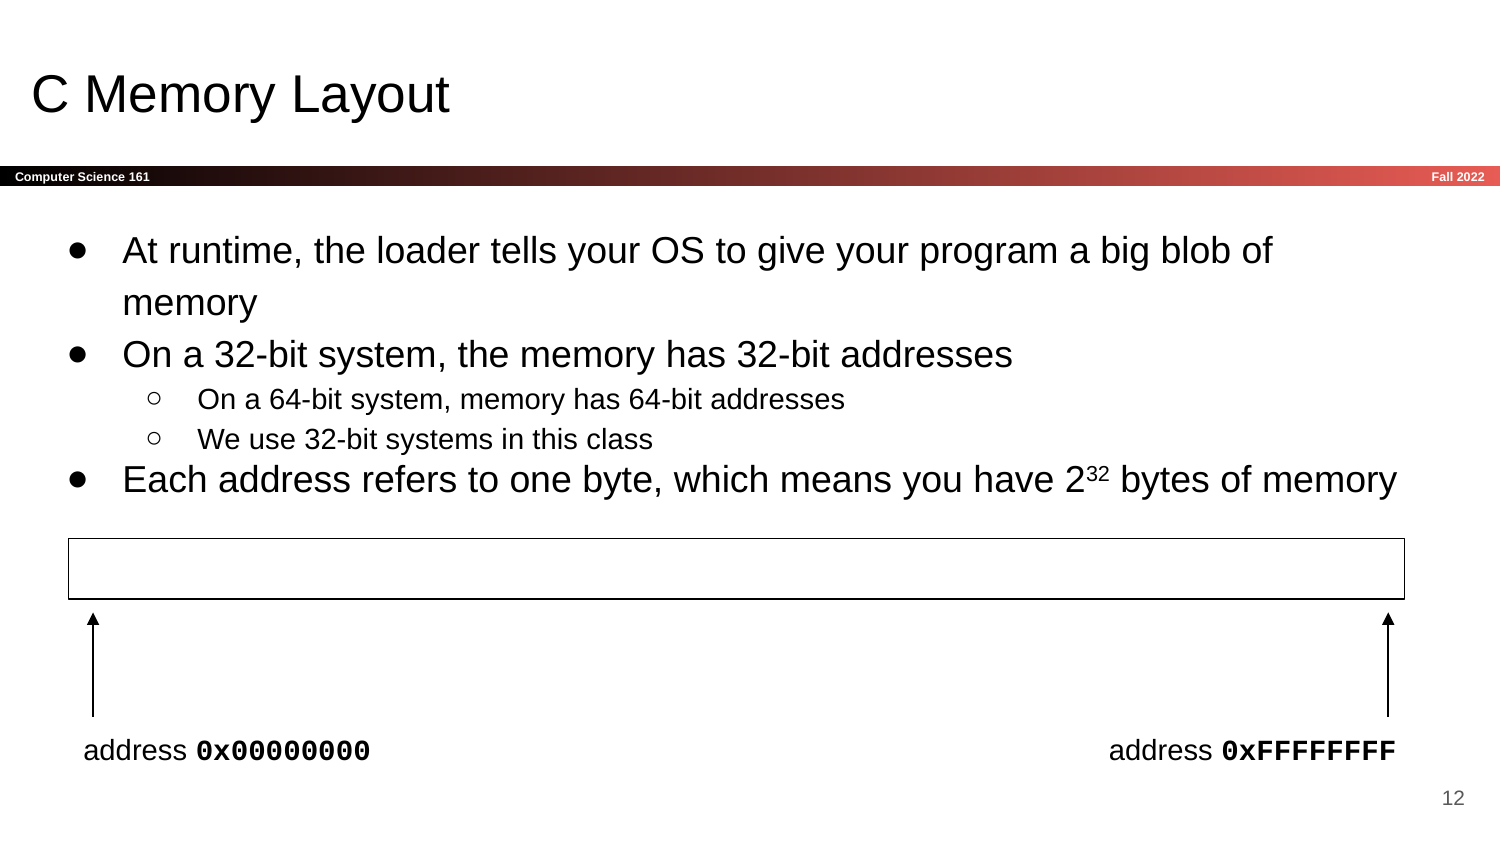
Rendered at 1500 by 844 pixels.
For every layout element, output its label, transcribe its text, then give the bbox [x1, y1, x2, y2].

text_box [68, 538, 1412, 778]
title C Memory Layout [16, 44, 1415, 139]
slide_number ‹#› [1389, 764, 1480, 830]
list At runtime, the loader tells your OS to give your program a big blob of memory On a 32-bit system, the memory has 32-bit addresses On a 64-bit system, memory has 64-bit addresses We use 32-bit systems in this class Each address refers to one byte, which means you have 232 bytes of memory [32, 204, 1431, 823]
